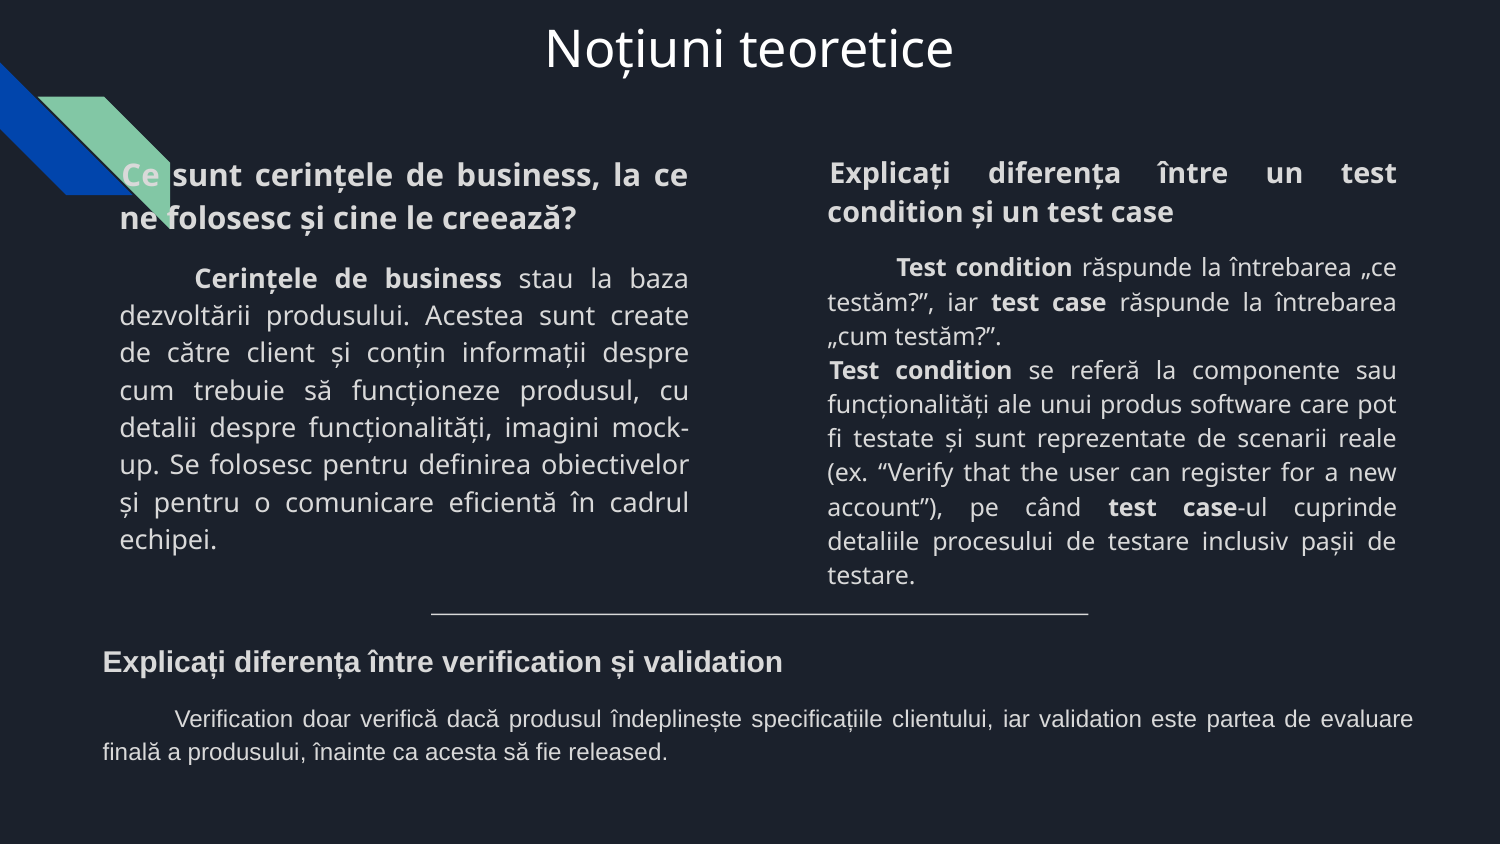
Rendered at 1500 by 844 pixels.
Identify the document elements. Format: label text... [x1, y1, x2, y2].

list Explicați diferența între verification și validation Verification doar verifică dacă produsul îndeplinește specificațiile clientului, iar validation este partea de evaluare finală a produsului, înainte ca acesta să fie released. [87, 622, 1432, 781]
list Explicați diferența între un test condition și un test case Test condition răspunde la întrebarea „ce testăm?”, iar test case răspunde la întrebarea „cum testăm?”. Test condition se referă la componente sau funcționalități ale unui produs software care pot fi testate și sunt reprezentate de scenarii reale (ex. “Verify that the user can register for a new account”), pe când test case-ul cuprinde detaliile procesului de testare inclusiv pașii de testare. [812, 134, 1413, 607]
title Noțiuni teoretice [475, 0, 1025, 105]
list Ce sunt cerințele de business, la ce ne folosesc și cine le creează? Cerințele de business stau la baza dezvoltării produsului. Acestea sunt create de către client și conțin informații despre cum trebuie să funcționeze produsul, cu detalii despre funcționalități, imagini mock-up. Se folosesc pentru definirea obiectivelor și pentru o comunicare eficientă în cadrul echipei. [104, 134, 705, 622]
